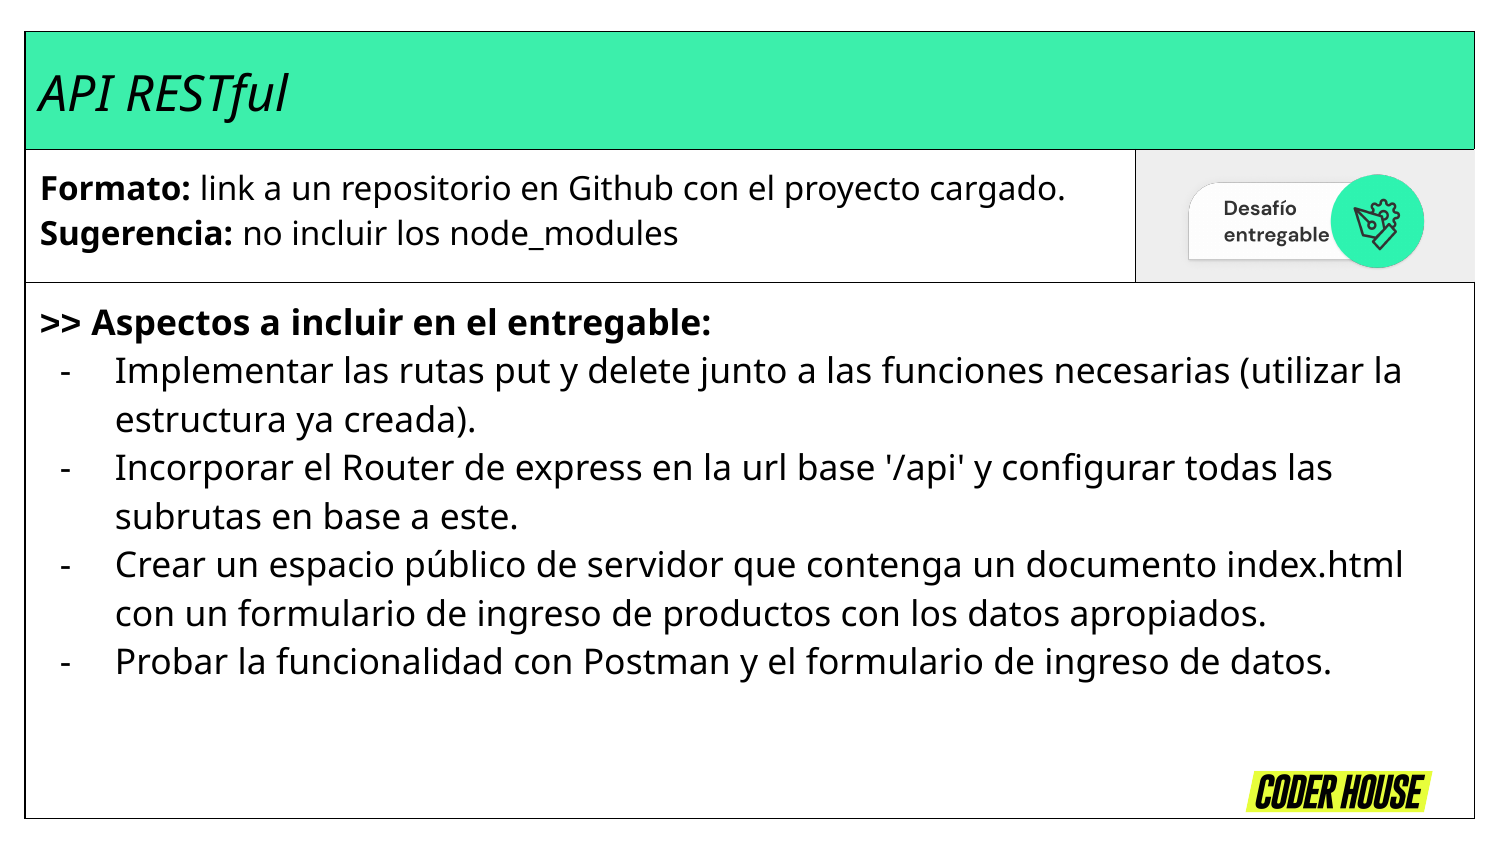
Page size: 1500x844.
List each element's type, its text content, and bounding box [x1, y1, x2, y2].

table_cell Formato: link a un repositorio en Github con el proyecto cargado. Sugerencia: no incluir los node_modules [26, 150, 1135, 282]
table_cell [1136, 150, 1474, 282]
table_header API RESTful [26, 32, 1474, 149]
table_cell >> Aspectos a incluir en el entregable: Implementar las rutas put y delete junto a las funciones necesarias (utilizar la estructura ya creada). Incorporar el Router de express en la url base '/api' y configurar todas las subrutas en base a este. Crear un espacio público de servidor que contenga un documento index.html con un formulario de ingreso de productos con los datos apropiados. Probar la funcionalidad con Postman y el formulario de ingreso de datos. [26, 283, 1474, 818]
picture [1176, 168, 1445, 275]
picture [1241, 764, 1437, 819]
